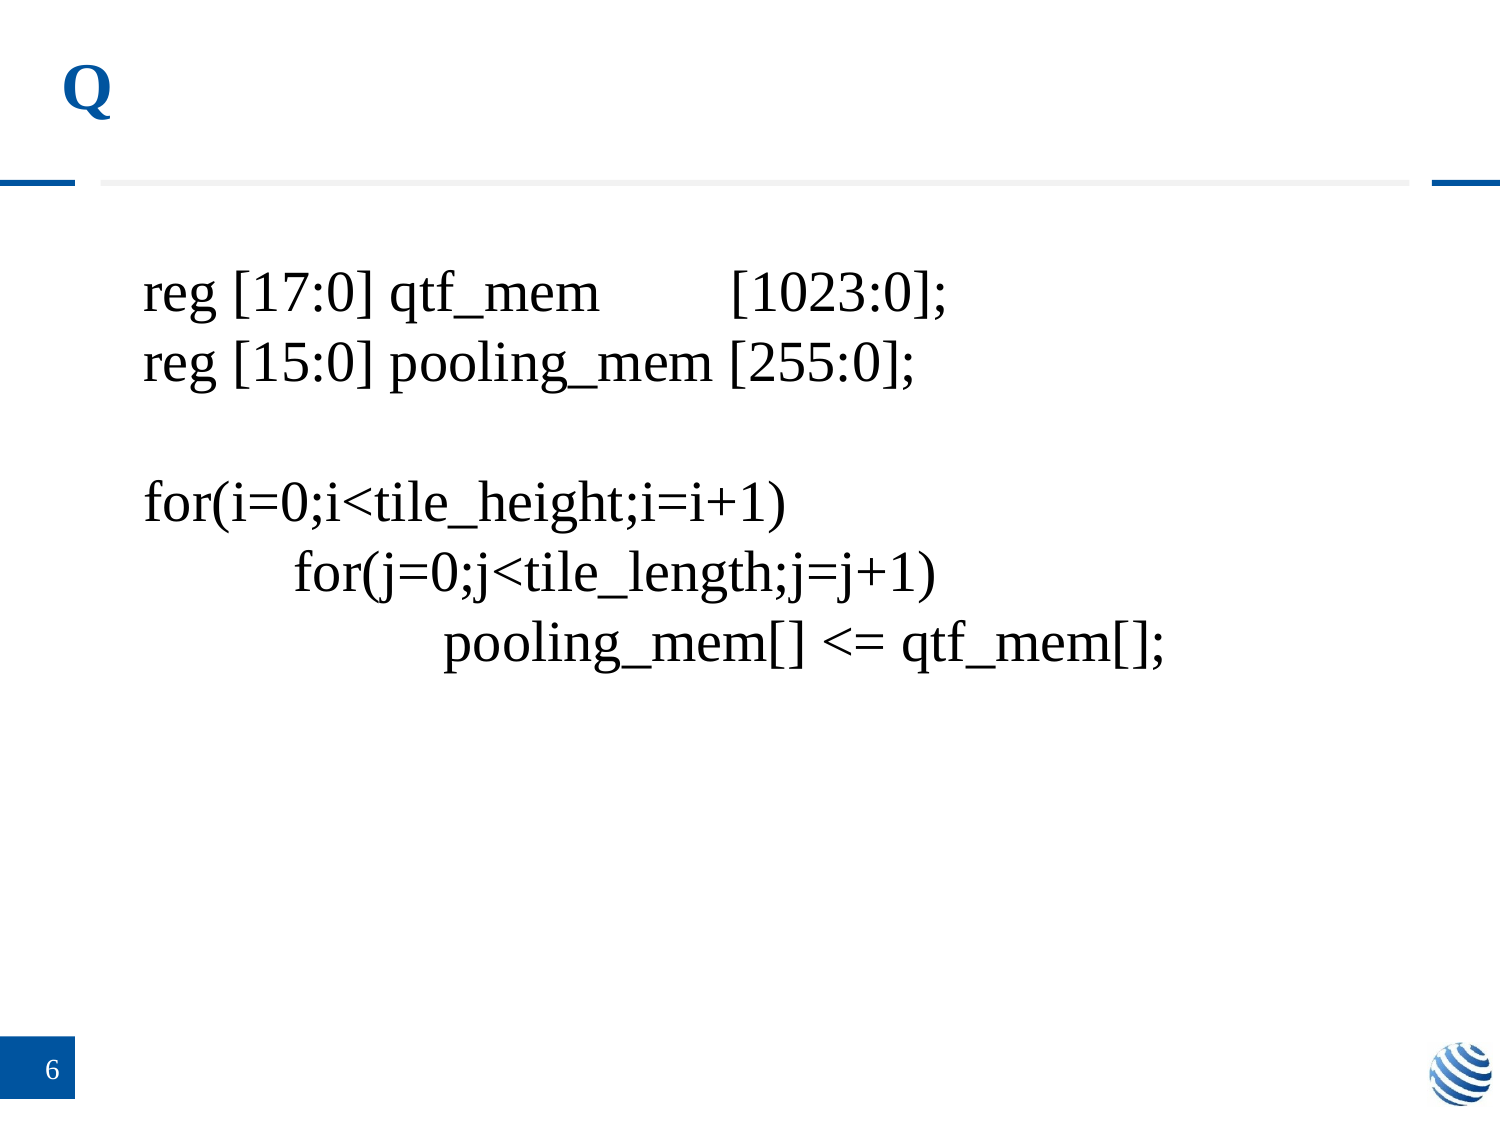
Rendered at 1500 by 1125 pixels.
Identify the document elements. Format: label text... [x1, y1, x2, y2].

text_box reg [17:0] qtf_mem [1023:0]; reg [15:0] pooling_mem [255:0]; for(i=0;i<tile_height;i=i+1) for(j=0;j<tile_length;j=j+1) pooling_mem[] <= qtf_mem[]; [128, 246, 1370, 681]
picture [1051, 925, 1500, 1108]
text_box Q [46, 35, 973, 130]
slide_number 6 [0, 1036, 76, 1100]
